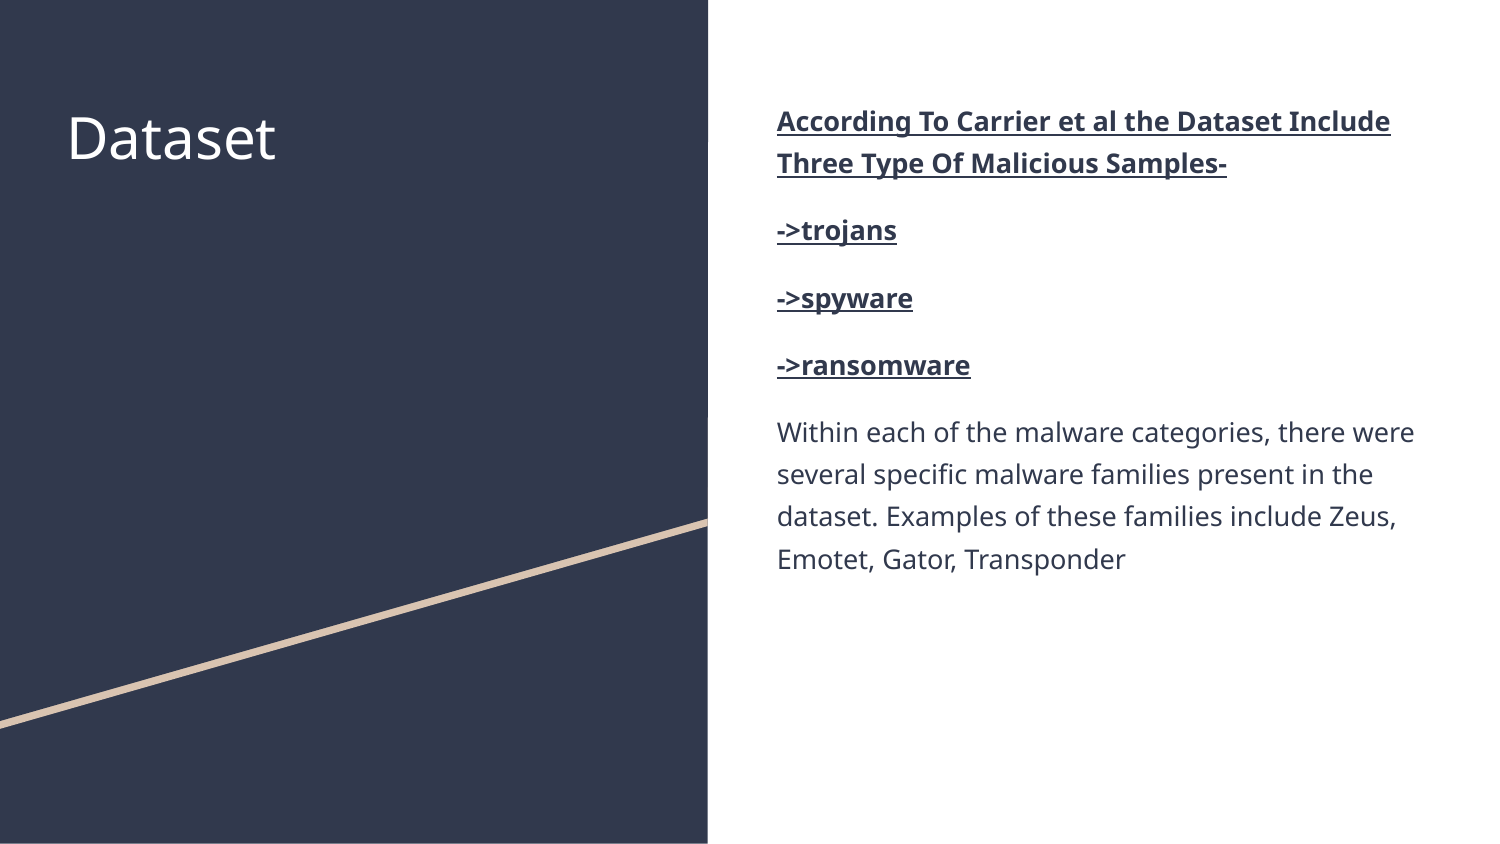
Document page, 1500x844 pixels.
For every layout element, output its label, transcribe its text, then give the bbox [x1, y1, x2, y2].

list According To Carrier et al the Dataset Include Three Type Of Malicious Samples- ->trojans ->spyware ->ransomware Within each of the malware categories, there were several specific malware families present in the dataset. Examples of these families include Zeus, Emotet, Gator, Transponder [761, 82, 1446, 755]
title Dataset [51, 82, 660, 494]
